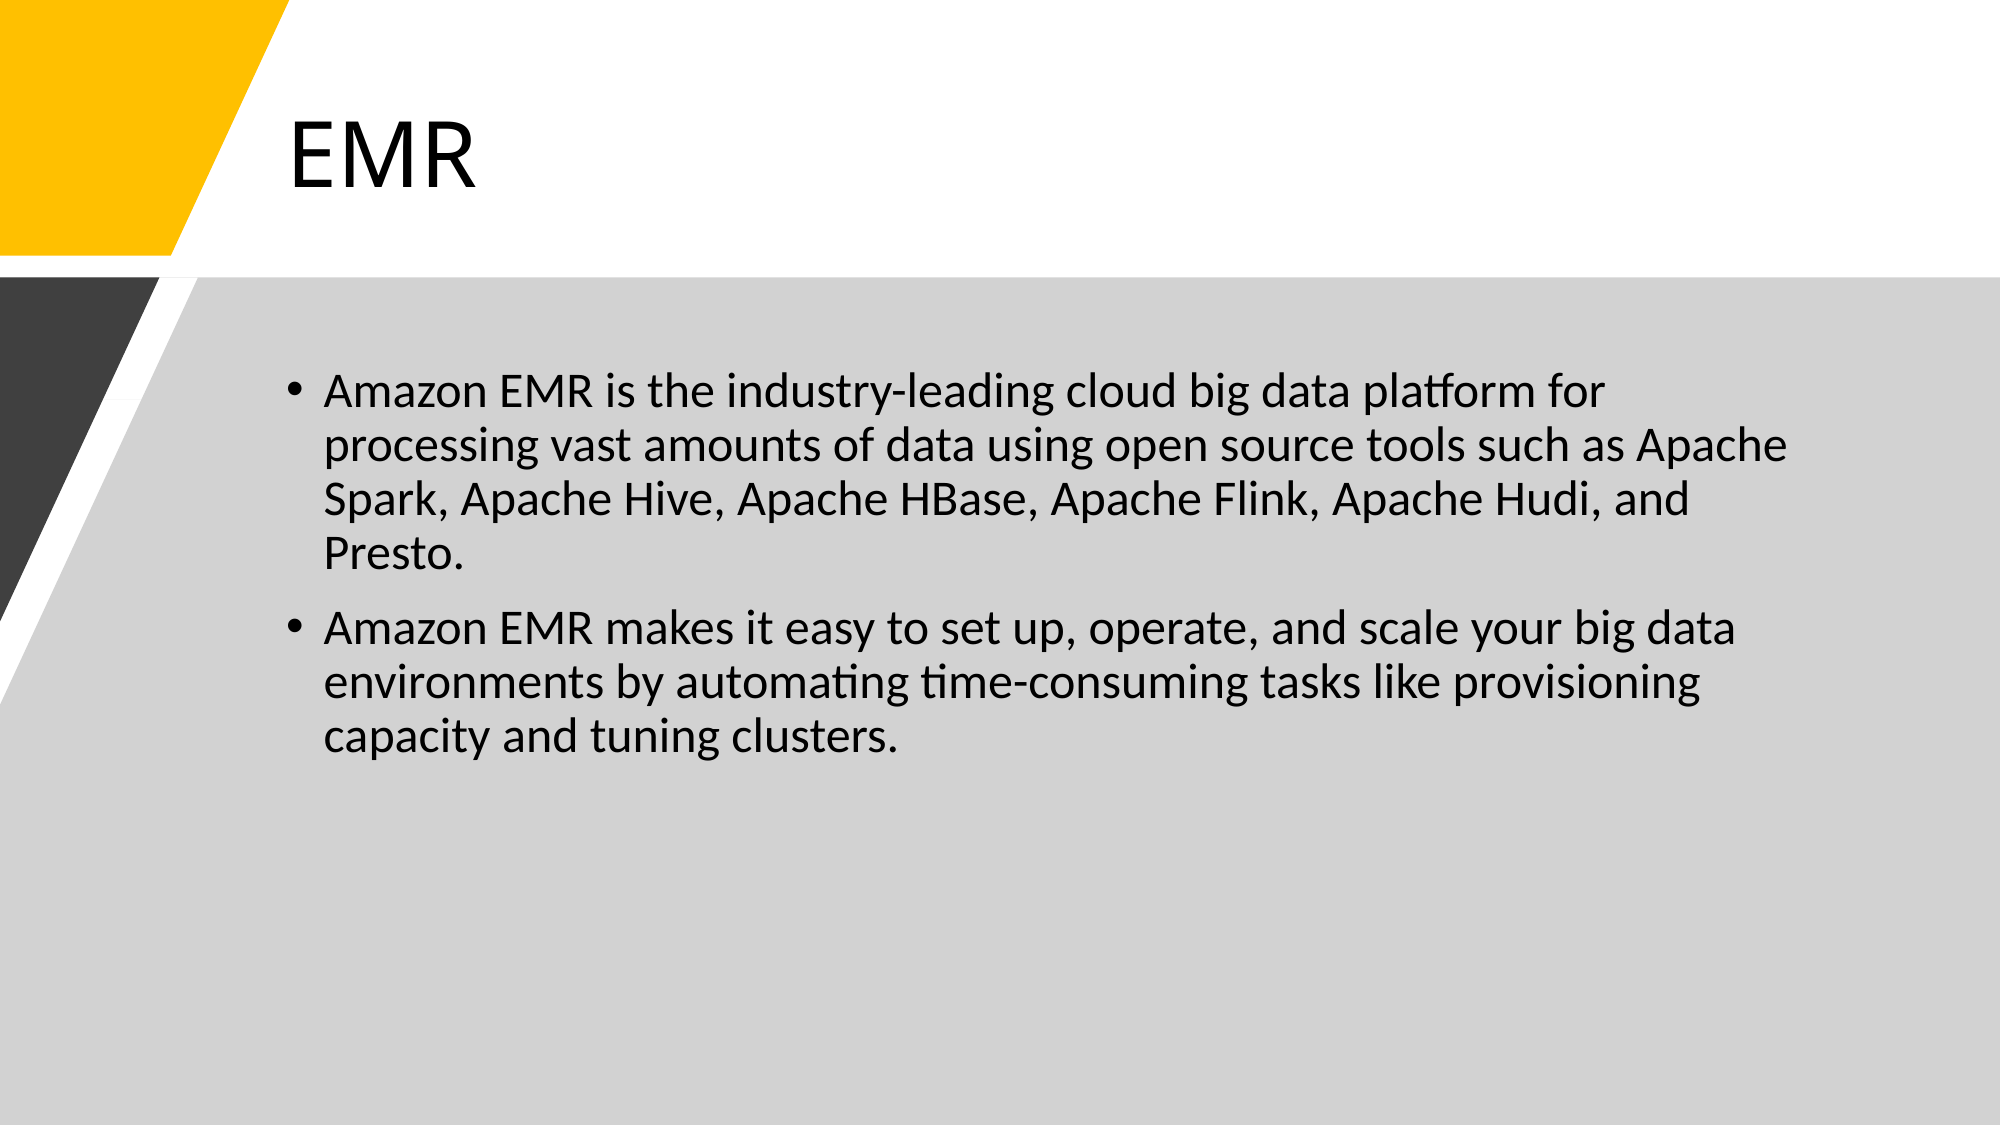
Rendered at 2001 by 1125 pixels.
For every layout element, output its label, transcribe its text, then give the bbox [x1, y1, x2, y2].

text_box [0, 0, 291, 257]
list Amazon EMR is the industry-leading cloud big data platform for processing vast amounts of data using open source tools such as Apache Spark, Apache Hive, Apache HBase, Apache Flink, Apache Hudi, and Presto. Amazon EMR makes it easy to set up, operate, and scale your big data environments by automating time-consuming tasks like provisioning capacity and tuning clusters. [271, 356, 1808, 1020]
text_box [0, 276, 162, 622]
title EMR [271, 60, 1808, 255]
text_box [0, 276, 2000, 1125]
